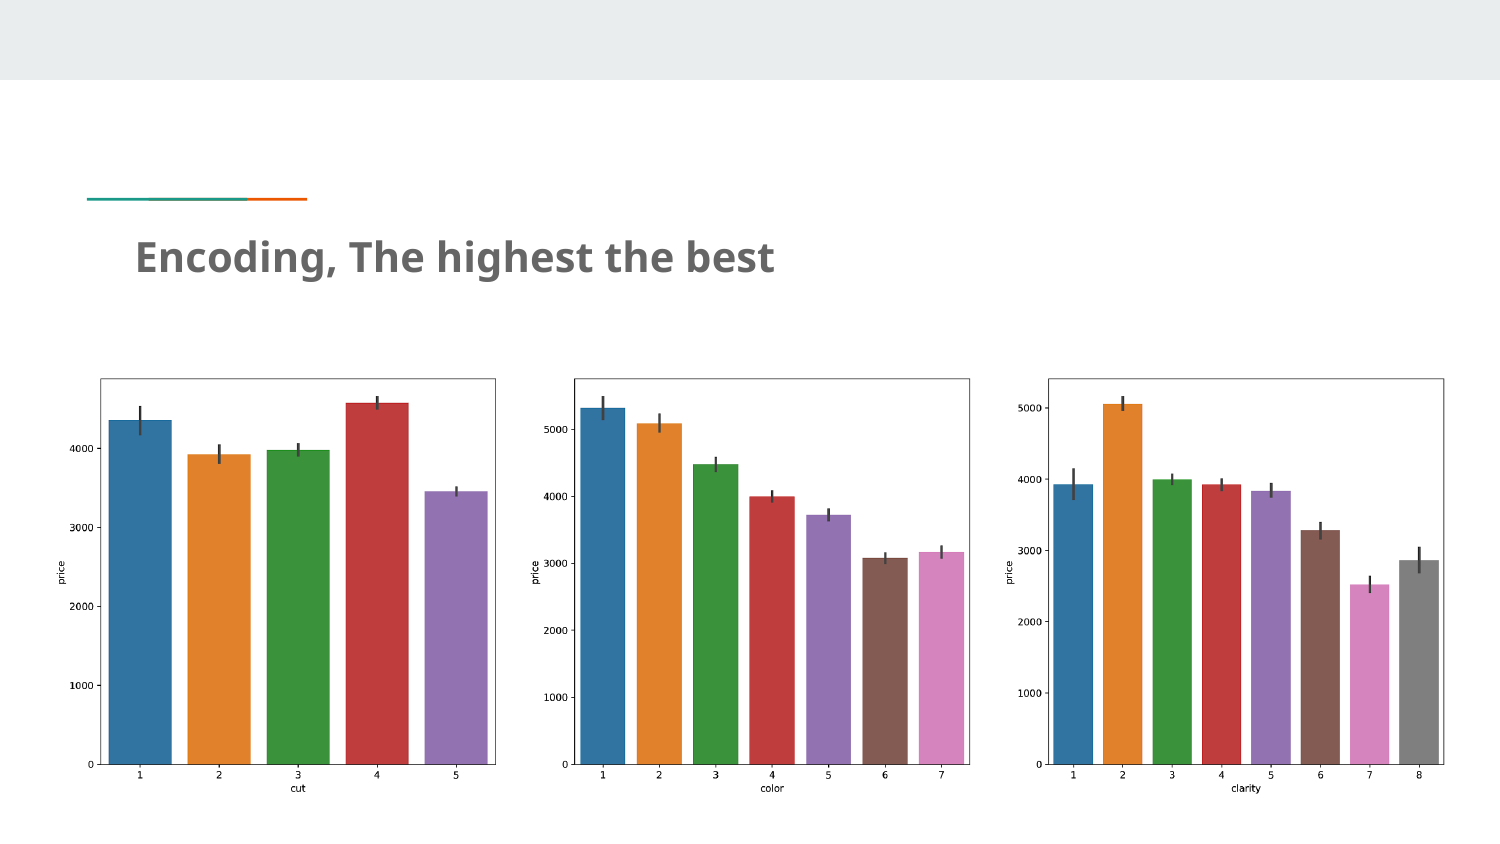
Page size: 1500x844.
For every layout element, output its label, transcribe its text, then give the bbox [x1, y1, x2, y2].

picture [48, 370, 1451, 800]
title Encoding, The highest the best [119, 216, 1381, 305]
